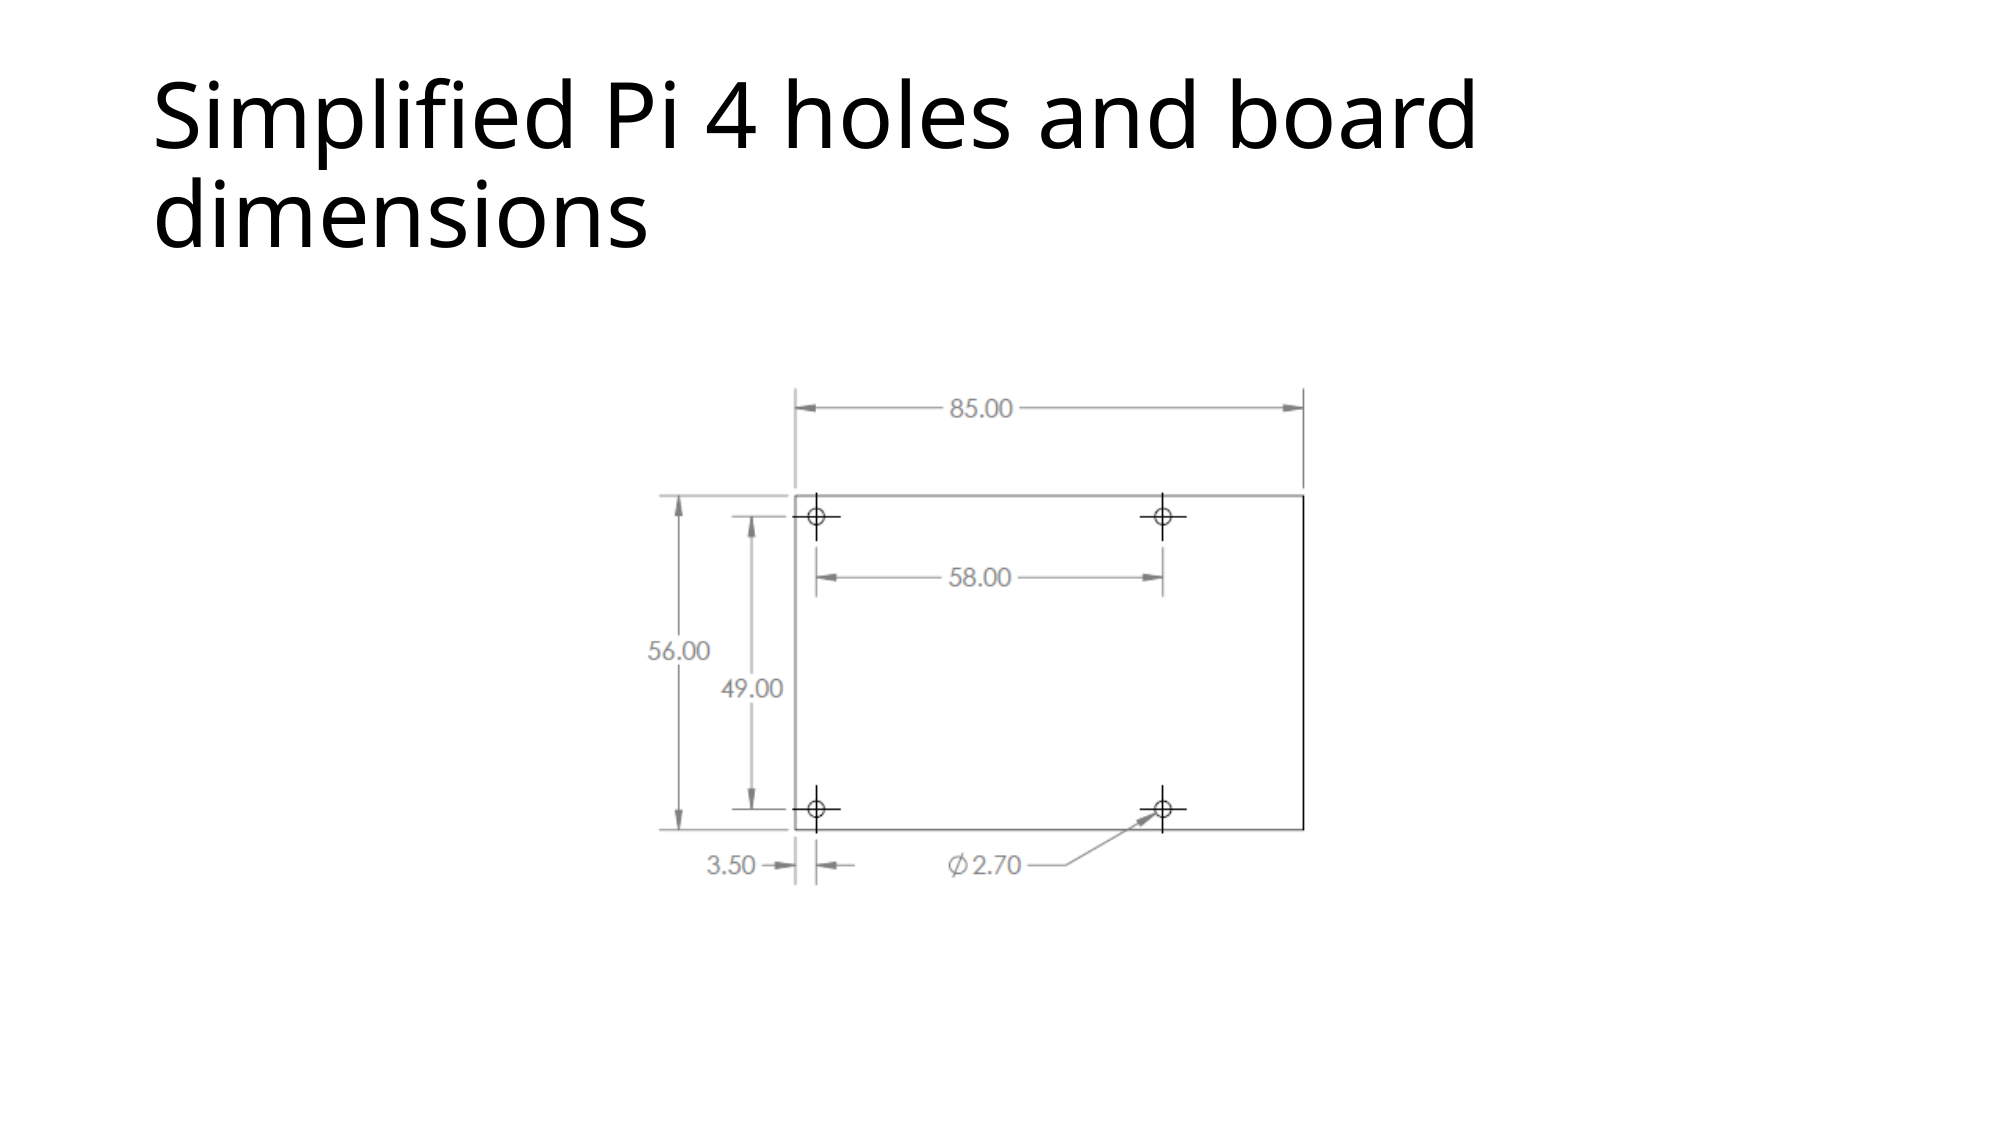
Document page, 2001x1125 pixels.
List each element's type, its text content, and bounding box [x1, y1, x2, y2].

picture [600, 360, 1400, 937]
title Simplified Pi 4 holes and board dimensions [137, 59, 1863, 278]
